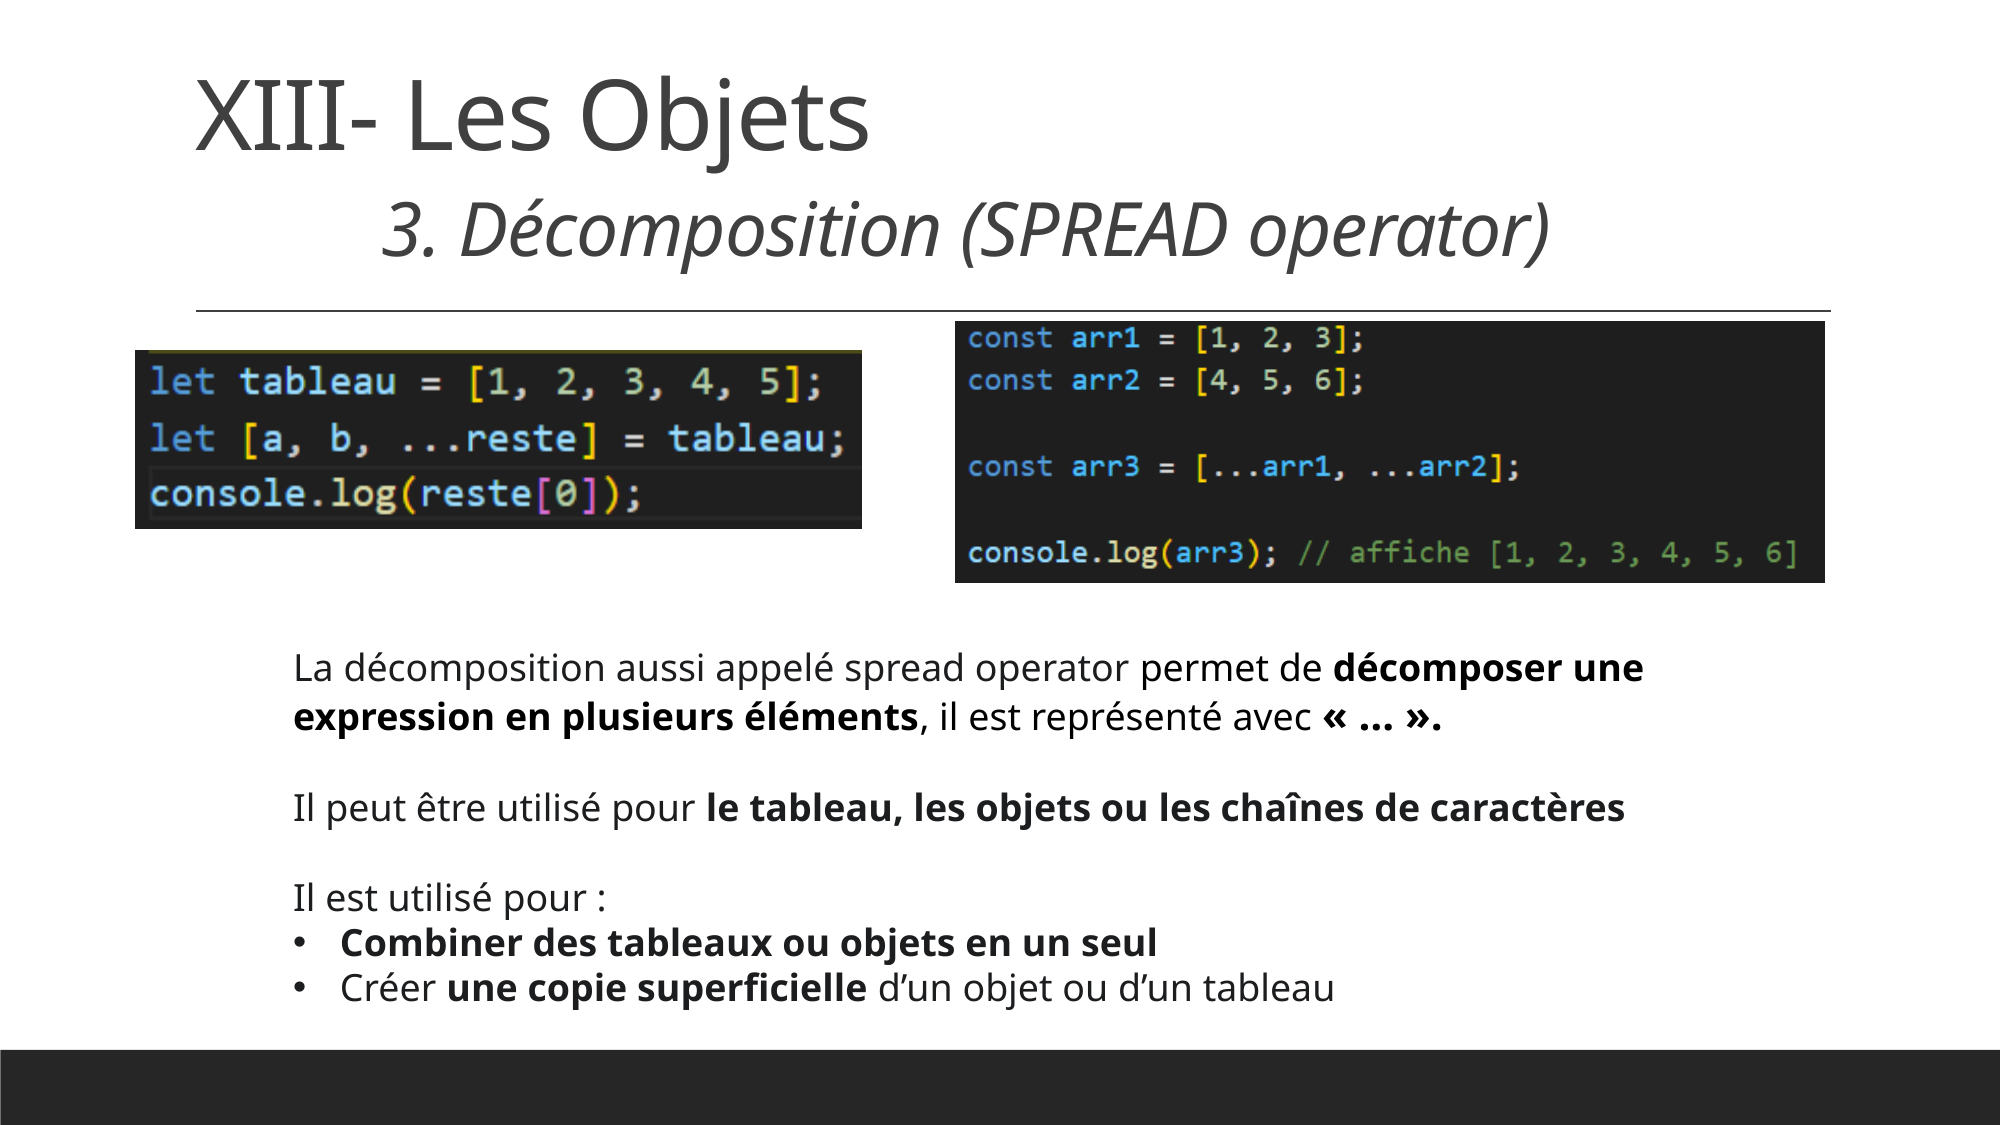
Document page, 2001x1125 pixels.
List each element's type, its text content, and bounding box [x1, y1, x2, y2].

text_box La décomposition aussi appelé spread operator permet de décomposer une expression en plusieurs éléments, il est représenté avec « … ». Il peut être utilisé pour le tableau, les objets ou les chaînes de caractères Il est utilisé pour : Combiner des tableaux ou objets en un seul Créer une copie superficielle d’un objet ou d’un tableau [278, 636, 1781, 1107]
title XIII- Les Objets 3. Décomposition (SPREAD operator) [180, 47, 2000, 285]
picture [134, 349, 862, 530]
picture [954, 321, 1825, 584]
